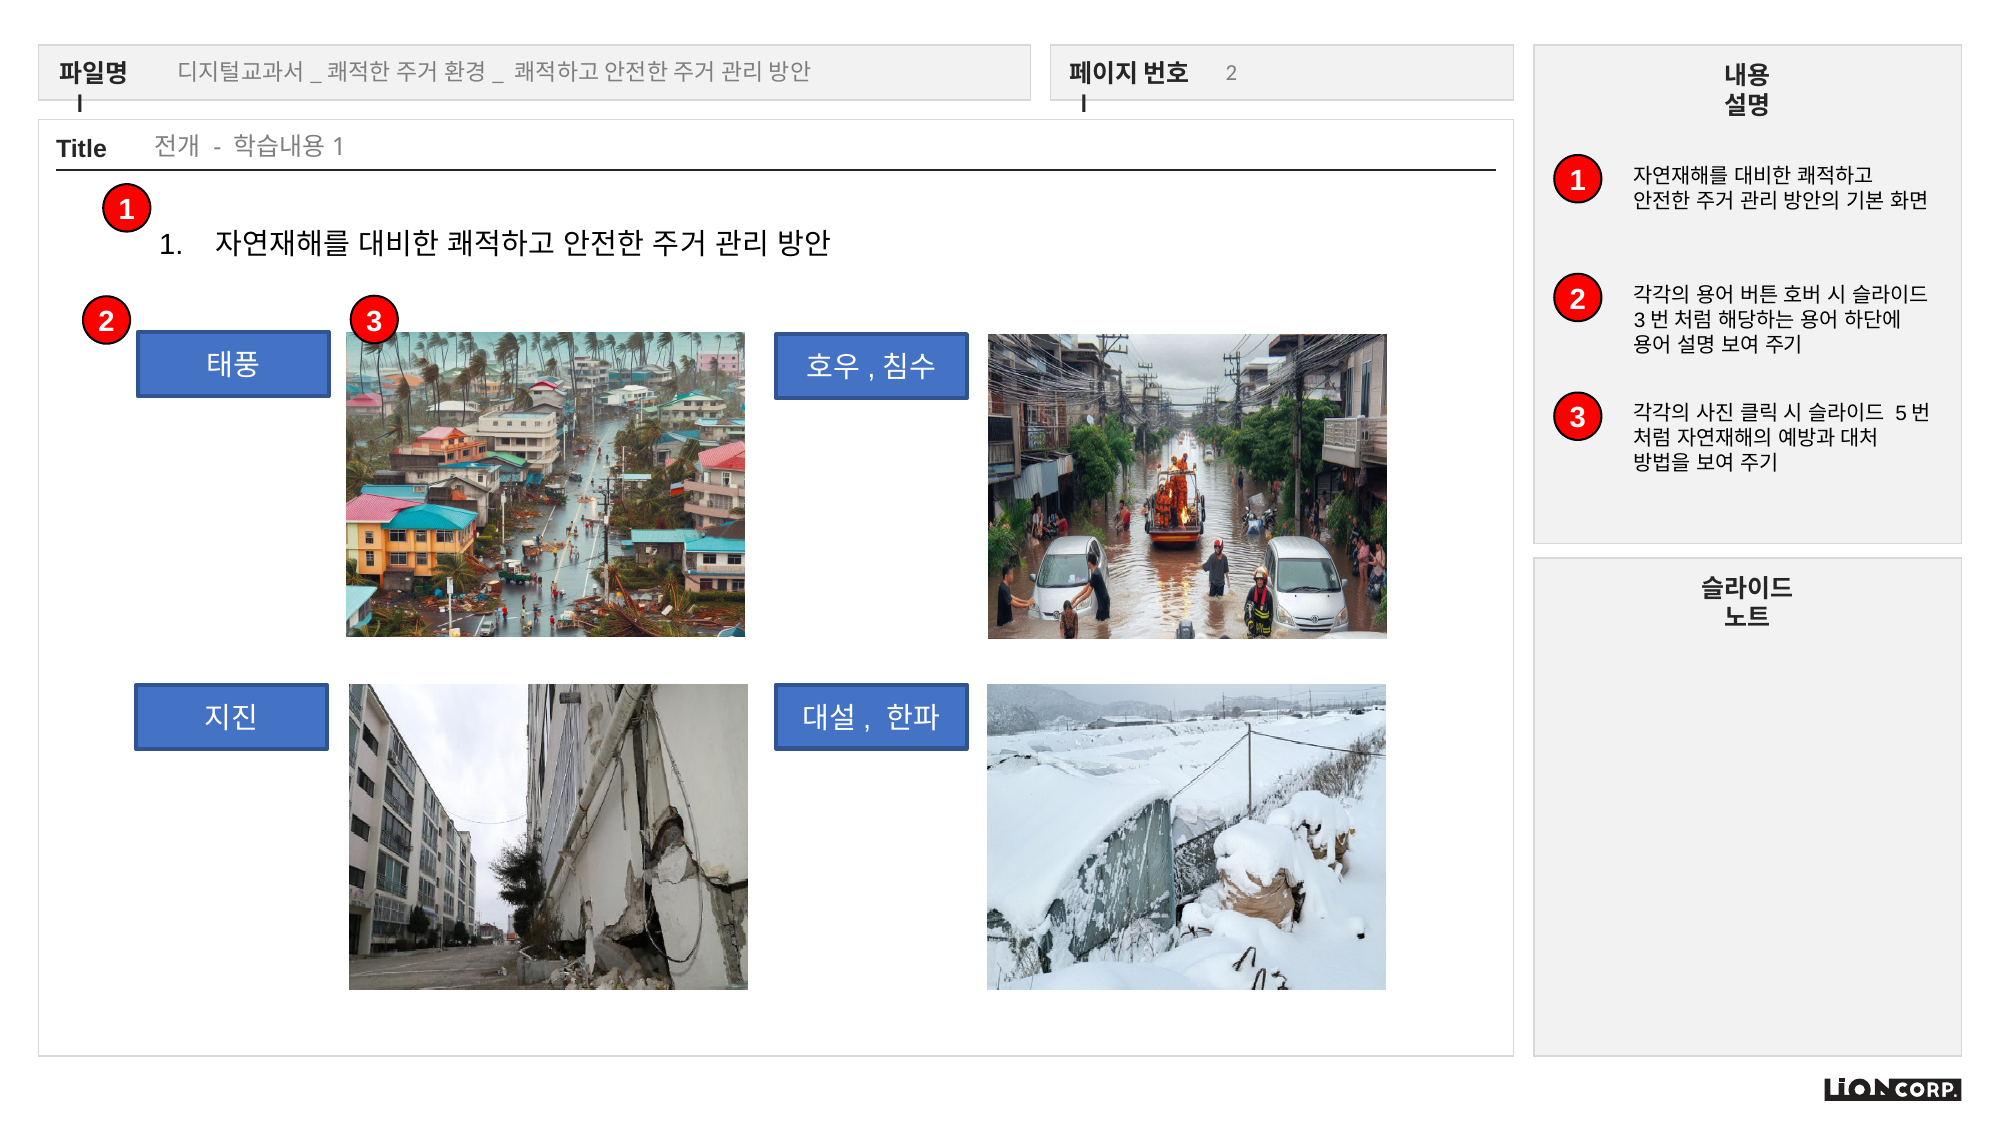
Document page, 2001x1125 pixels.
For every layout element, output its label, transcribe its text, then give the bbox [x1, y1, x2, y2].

text_box 자연재해를 대비한 쾌적하고 안전한 주거 관리 방안 [144, 183, 1050, 269]
text_box 2 [82, 296, 131, 344]
text_box 1 [1554, 155, 1602, 203]
text_box 3 [350, 295, 398, 330]
text_box 각각의 용어 버튼 호버 시 슬라이드 3번 처럼 해당하는 용어 하단에 용어 설명 보여 주기 [1618, 273, 1949, 364]
picture [346, 331, 745, 638]
list 디지털교과서_쾌적한 주거 환경_ 쾌적하고 안전한 주거 관리 방안 [162, 45, 1031, 100]
picture [349, 684, 748, 990]
list 전개 - 학습내용1 [139, 122, 1497, 174]
text_box 1 [103, 184, 151, 232]
list 2 [1210, 45, 1514, 100]
text_box 대설, 한파 [776, 684, 967, 749]
text_box 자연재해를 대비한 쾌적하고 안전한 주거 관리 방안의 기본 화면 [1618, 154, 1949, 220]
picture [987, 684, 1387, 990]
text_box 태풍 [137, 332, 329, 396]
text_box 3 [1554, 392, 1602, 440]
text_box 호우,침수 [776, 334, 967, 399]
text_box 각각의 사진 클릭 시 슬라이드 5번 처럼 자연재해의 예방과 대처 방법을 보여 주기 [1618, 392, 1949, 483]
picture [988, 333, 1388, 640]
text_box 지진 [136, 685, 328, 749]
text_box 2 [1554, 273, 1602, 322]
